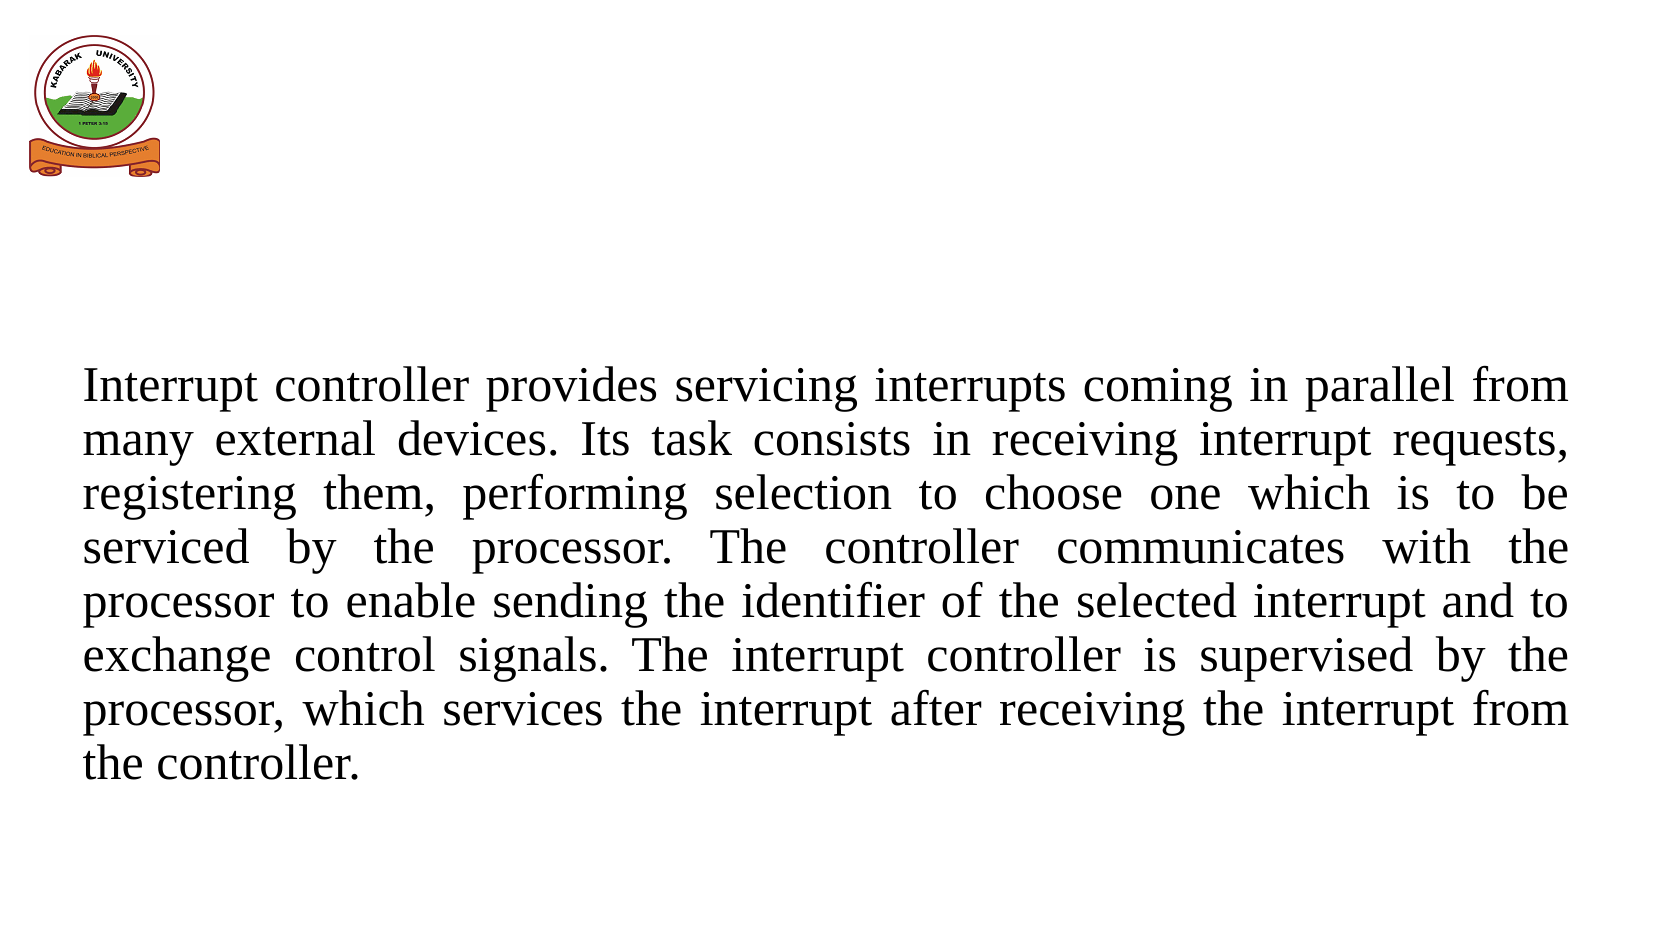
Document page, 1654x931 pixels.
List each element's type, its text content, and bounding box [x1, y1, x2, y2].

picture [29, 35, 160, 177]
subtitle Interrupt controller provides servicing interrupts coming in parallel from many external devices. Its task consists in receiving interrupt requests, registering them, performing selection to choose one which is to be serviced by the processor. The controller communicates with the processor to enable sending the identifier of the selected interrupt and to exchange control signals. The interrupt controller is supervised by the processor, which services the interrupt after receiving the interrupt from the controller. [82, 217, 1571, 851]
